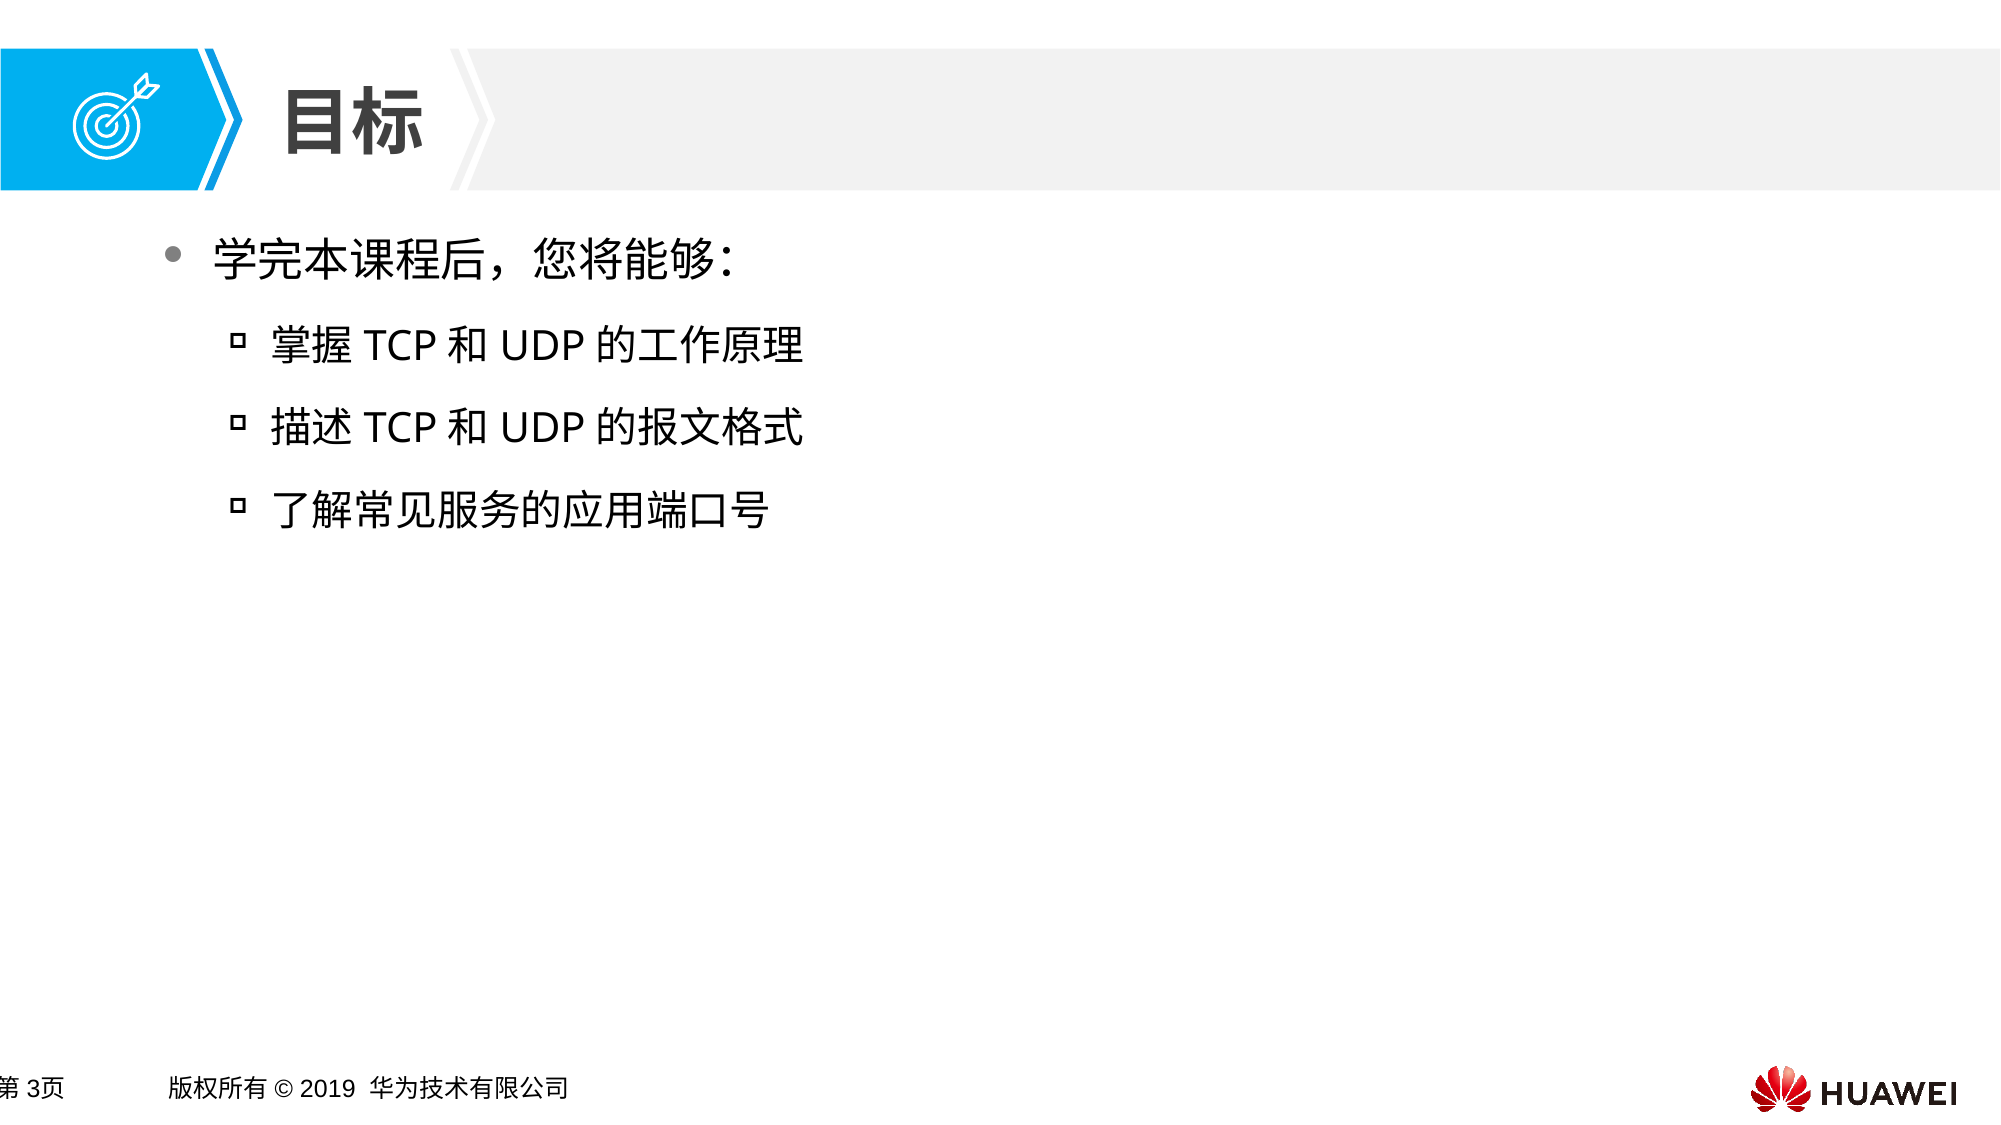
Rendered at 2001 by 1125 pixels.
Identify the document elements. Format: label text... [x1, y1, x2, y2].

list 学完本课程后，您将能够： 掌握TCP和UDP的工作原理 描述TCP和UDP的报文格式 了解常见服务的应用端口号 [149, 202, 1882, 971]
picture [1751, 1066, 1956, 1112]
